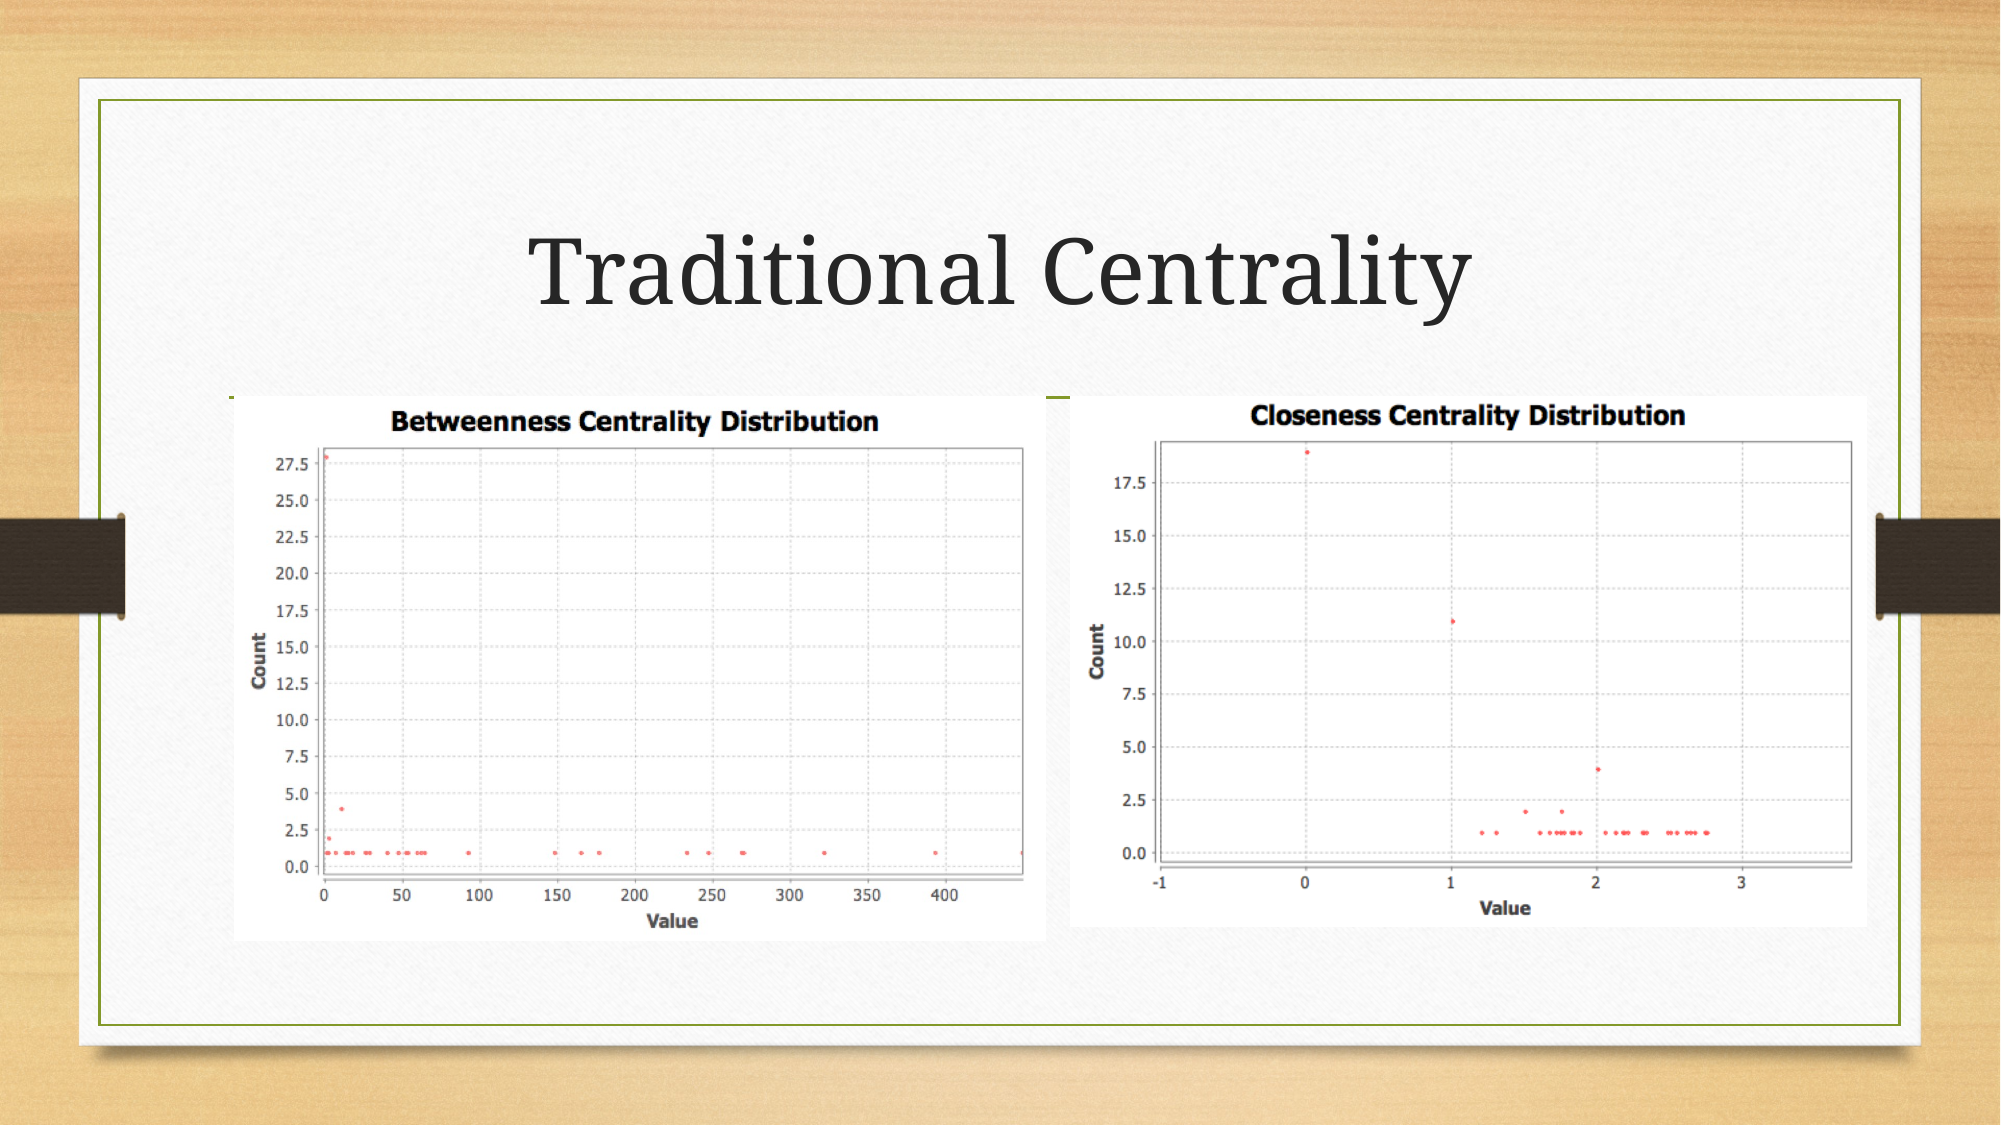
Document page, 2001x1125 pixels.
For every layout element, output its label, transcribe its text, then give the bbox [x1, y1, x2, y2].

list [233, 396, 1047, 941]
picture [0, 0, 2001, 1125]
title Traditional Centrality [212, 161, 1788, 375]
